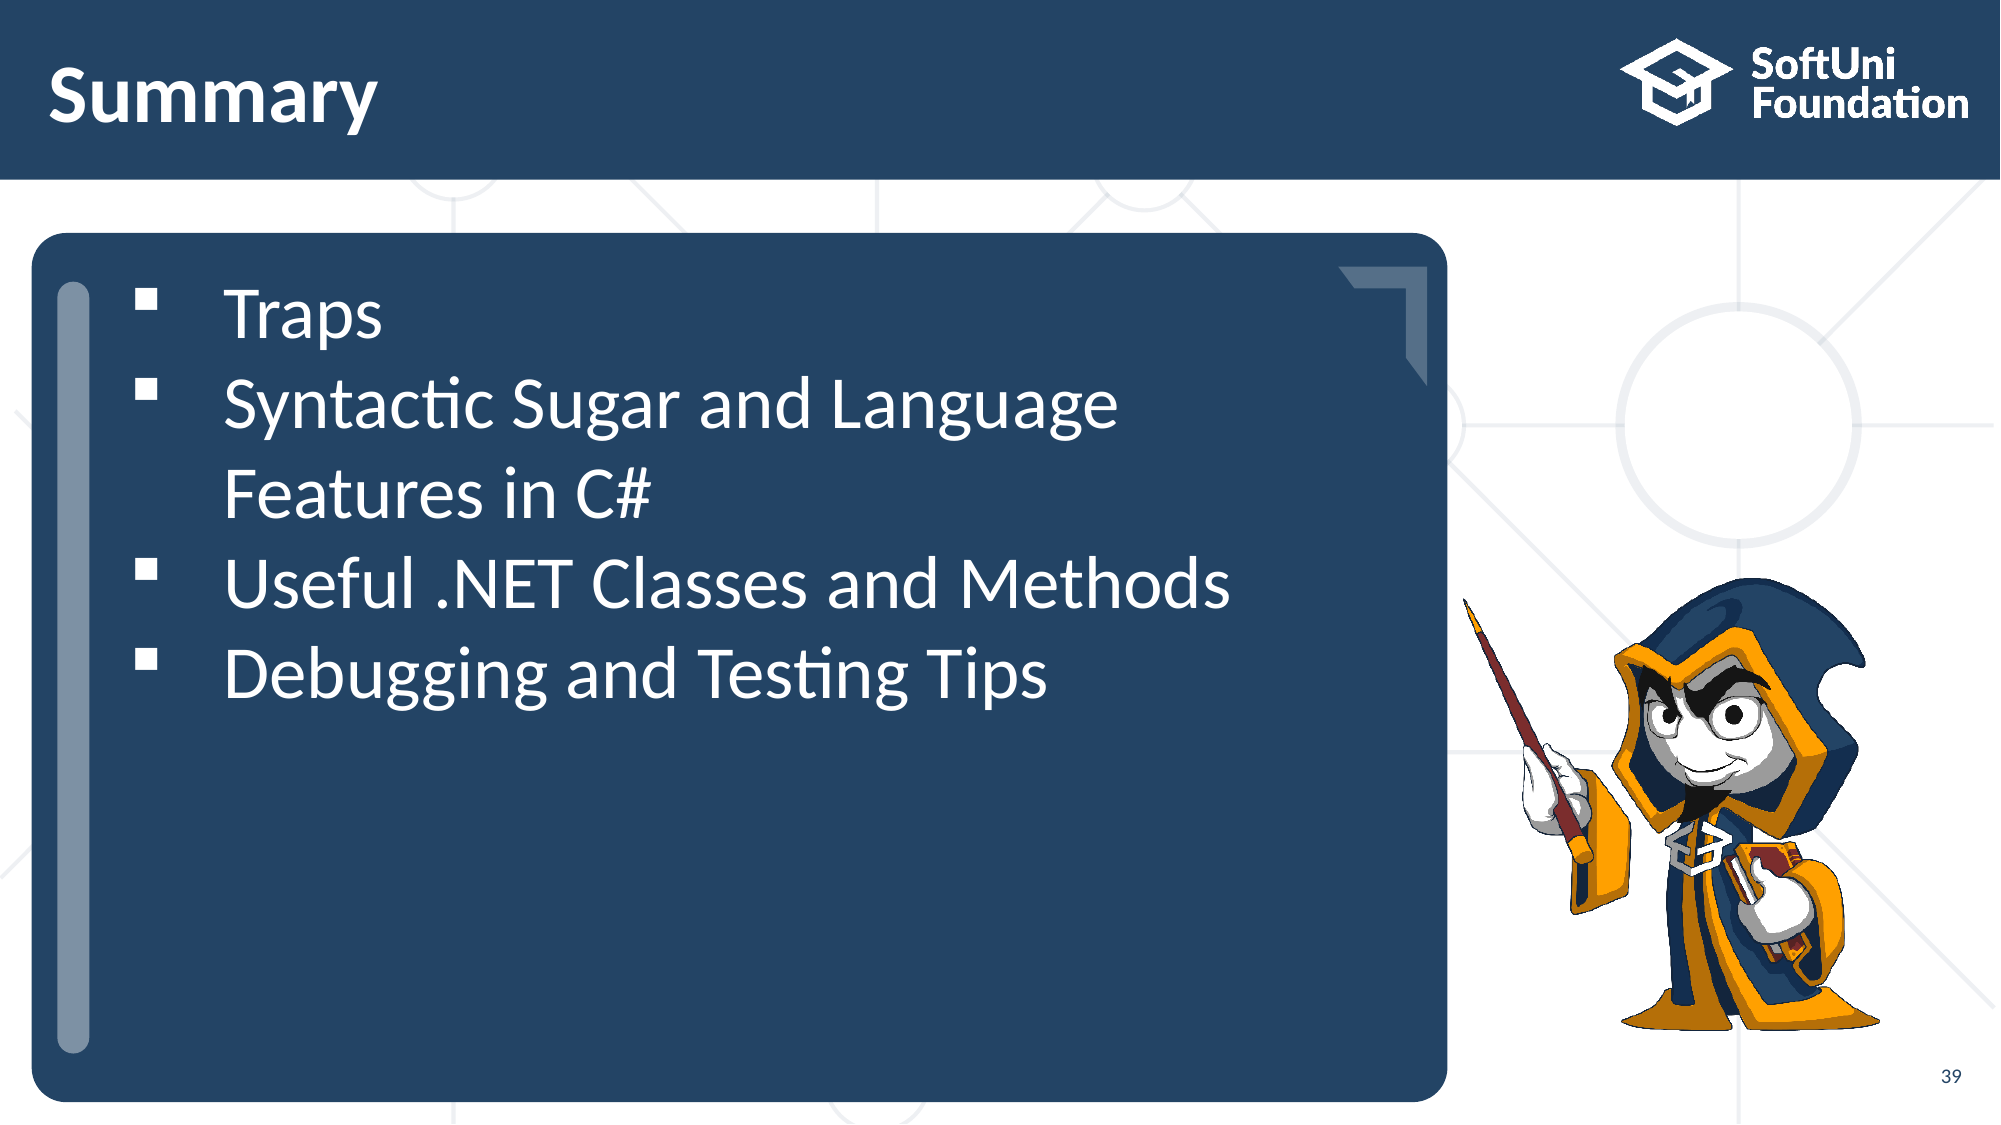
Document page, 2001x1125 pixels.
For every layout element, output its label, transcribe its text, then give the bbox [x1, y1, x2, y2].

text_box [31, 232, 1448, 1103]
picture [1619, 38, 1968, 126]
text_box [73, 263, 2000, 1117]
title Summary [31, 16, 1591, 162]
picture [1447, 537, 1921, 1050]
